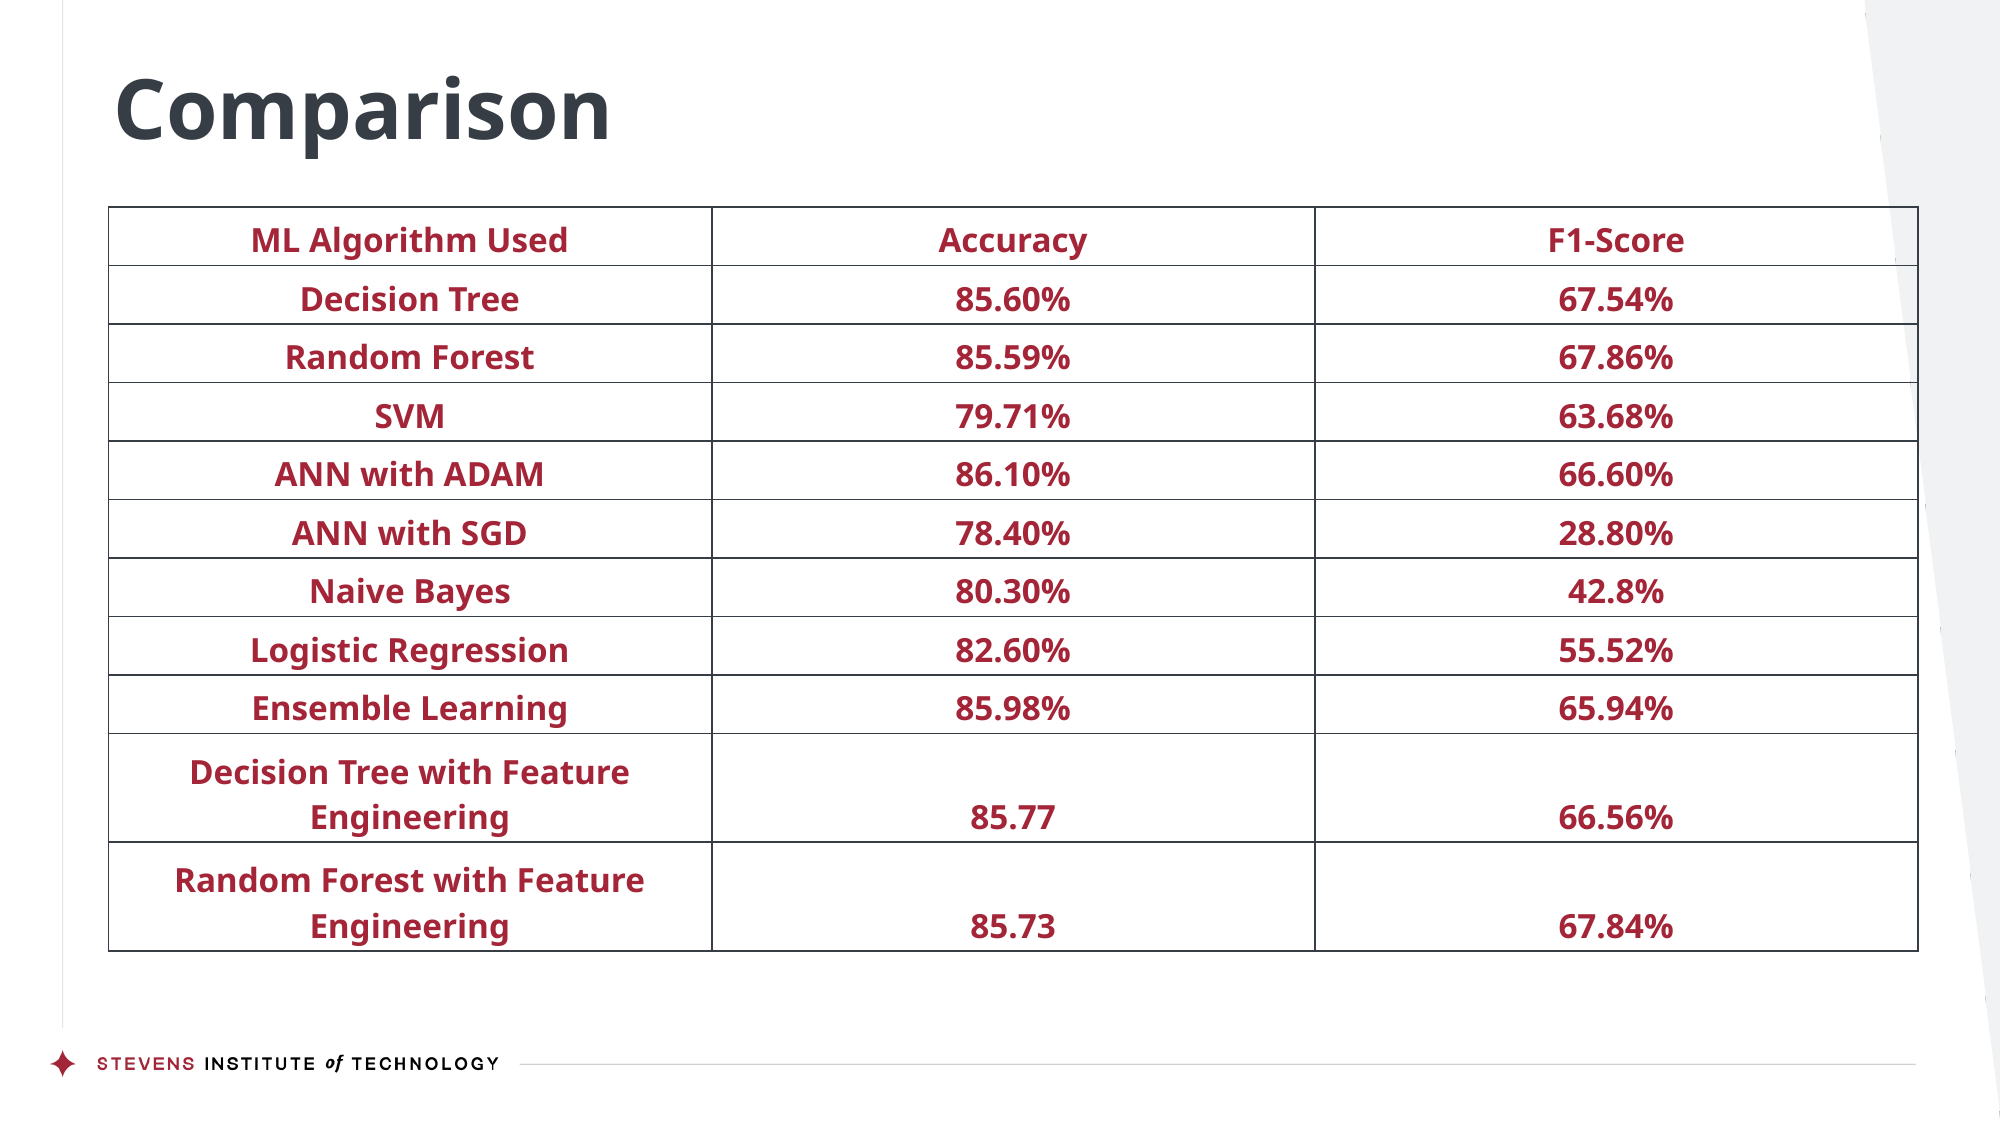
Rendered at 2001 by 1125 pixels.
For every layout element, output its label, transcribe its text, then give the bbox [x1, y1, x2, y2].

table_header ML Algorithm Used [109, 208, 711, 265]
table_cell 42.8% [1316, 559, 1917, 616]
table_cell 28.80% [1316, 500, 1917, 557]
table_header Accuracy [713, 208, 1314, 265]
table_cell 86.10% [713, 442, 1314, 499]
table_cell 79.71% [713, 383, 1314, 440]
table_cell Random Forest [109, 325, 711, 382]
table_cell 63.68% [1316, 383, 1917, 440]
table_cell 85.59% [713, 325, 1314, 382]
table_cell 65.94% [1316, 676, 1917, 733]
table_cell Decision Tree [109, 266, 711, 323]
table_cell 82.60% [713, 617, 1314, 674]
table_cell 80.30% [713, 559, 1314, 616]
table_cell 66.60% [1316, 442, 1917, 499]
table_cell SVM [109, 383, 711, 440]
table_cell 85.60% [713, 266, 1314, 323]
table_cell Logistic Regression [109, 617, 711, 674]
table_cell 85.73 [713, 843, 1314, 950]
table_cell 67.86% [1316, 325, 1917, 382]
picture [0, 0, 2000, 1125]
table_cell ANN with ADAM [109, 442, 711, 499]
table_cell Decision Tree with Feature Engineering [109, 734, 711, 841]
table_cell 67.54% [1316, 266, 1917, 323]
table_cell Naive Bayes [109, 559, 711, 616]
table_cell 67.84% [1316, 843, 1917, 950]
table_cell 85.98% [713, 676, 1314, 733]
table_cell Random Forest with Feature Engineering [109, 843, 711, 950]
table_cell 55.52% [1316, 617, 1917, 674]
table_cell Ensemble Learning [109, 676, 711, 733]
table_cell 66.56% [1316, 734, 1917, 841]
table_header F1-Score [1316, 208, 1917, 265]
title Comparison [105, 59, 1864, 181]
table_cell 85.77 [713, 734, 1314, 841]
table_cell 78.40% [713, 500, 1314, 557]
table_cell ANN with SGD [109, 500, 711, 557]
